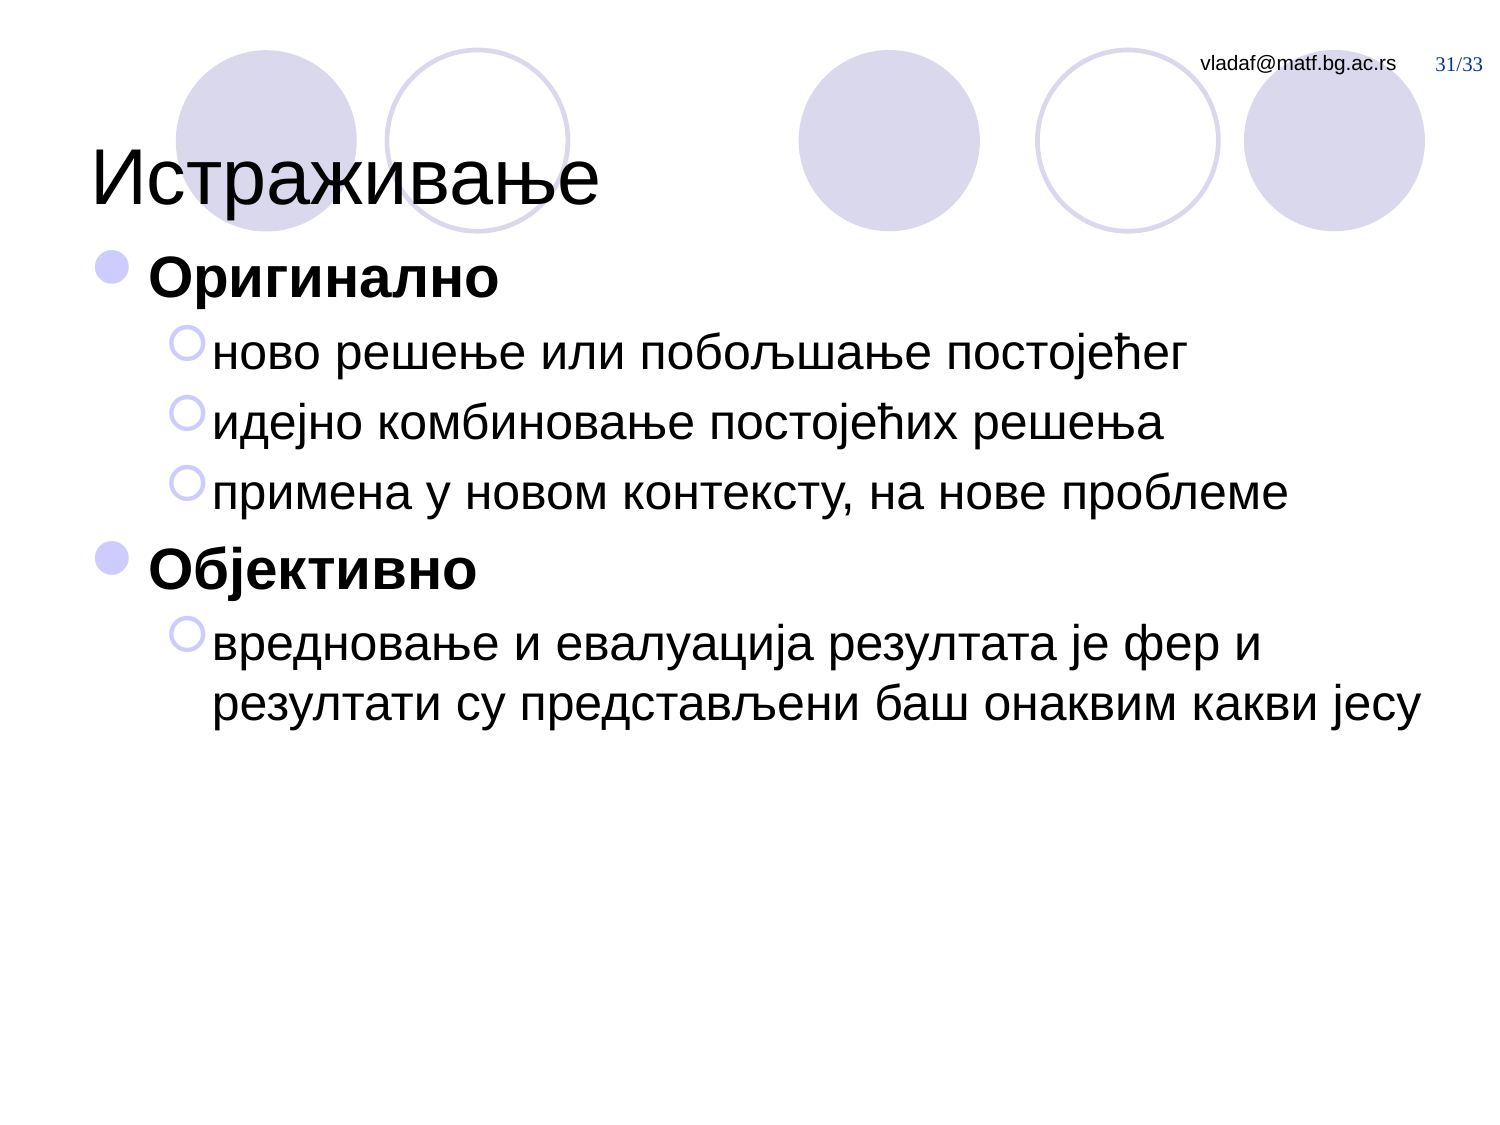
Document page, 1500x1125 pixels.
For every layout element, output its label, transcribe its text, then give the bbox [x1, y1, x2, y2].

title Истраживање [75, 113, 1500, 231]
list Оригинално ново решење или побољшање постојећег идејно комбиновање постојећих решења примена у новом контексту, на нове проблеме Објективно вредновање и евалуација резултата је фер и резултати су представљени баш онаквим какви јесу [75, 231, 1500, 1094]
